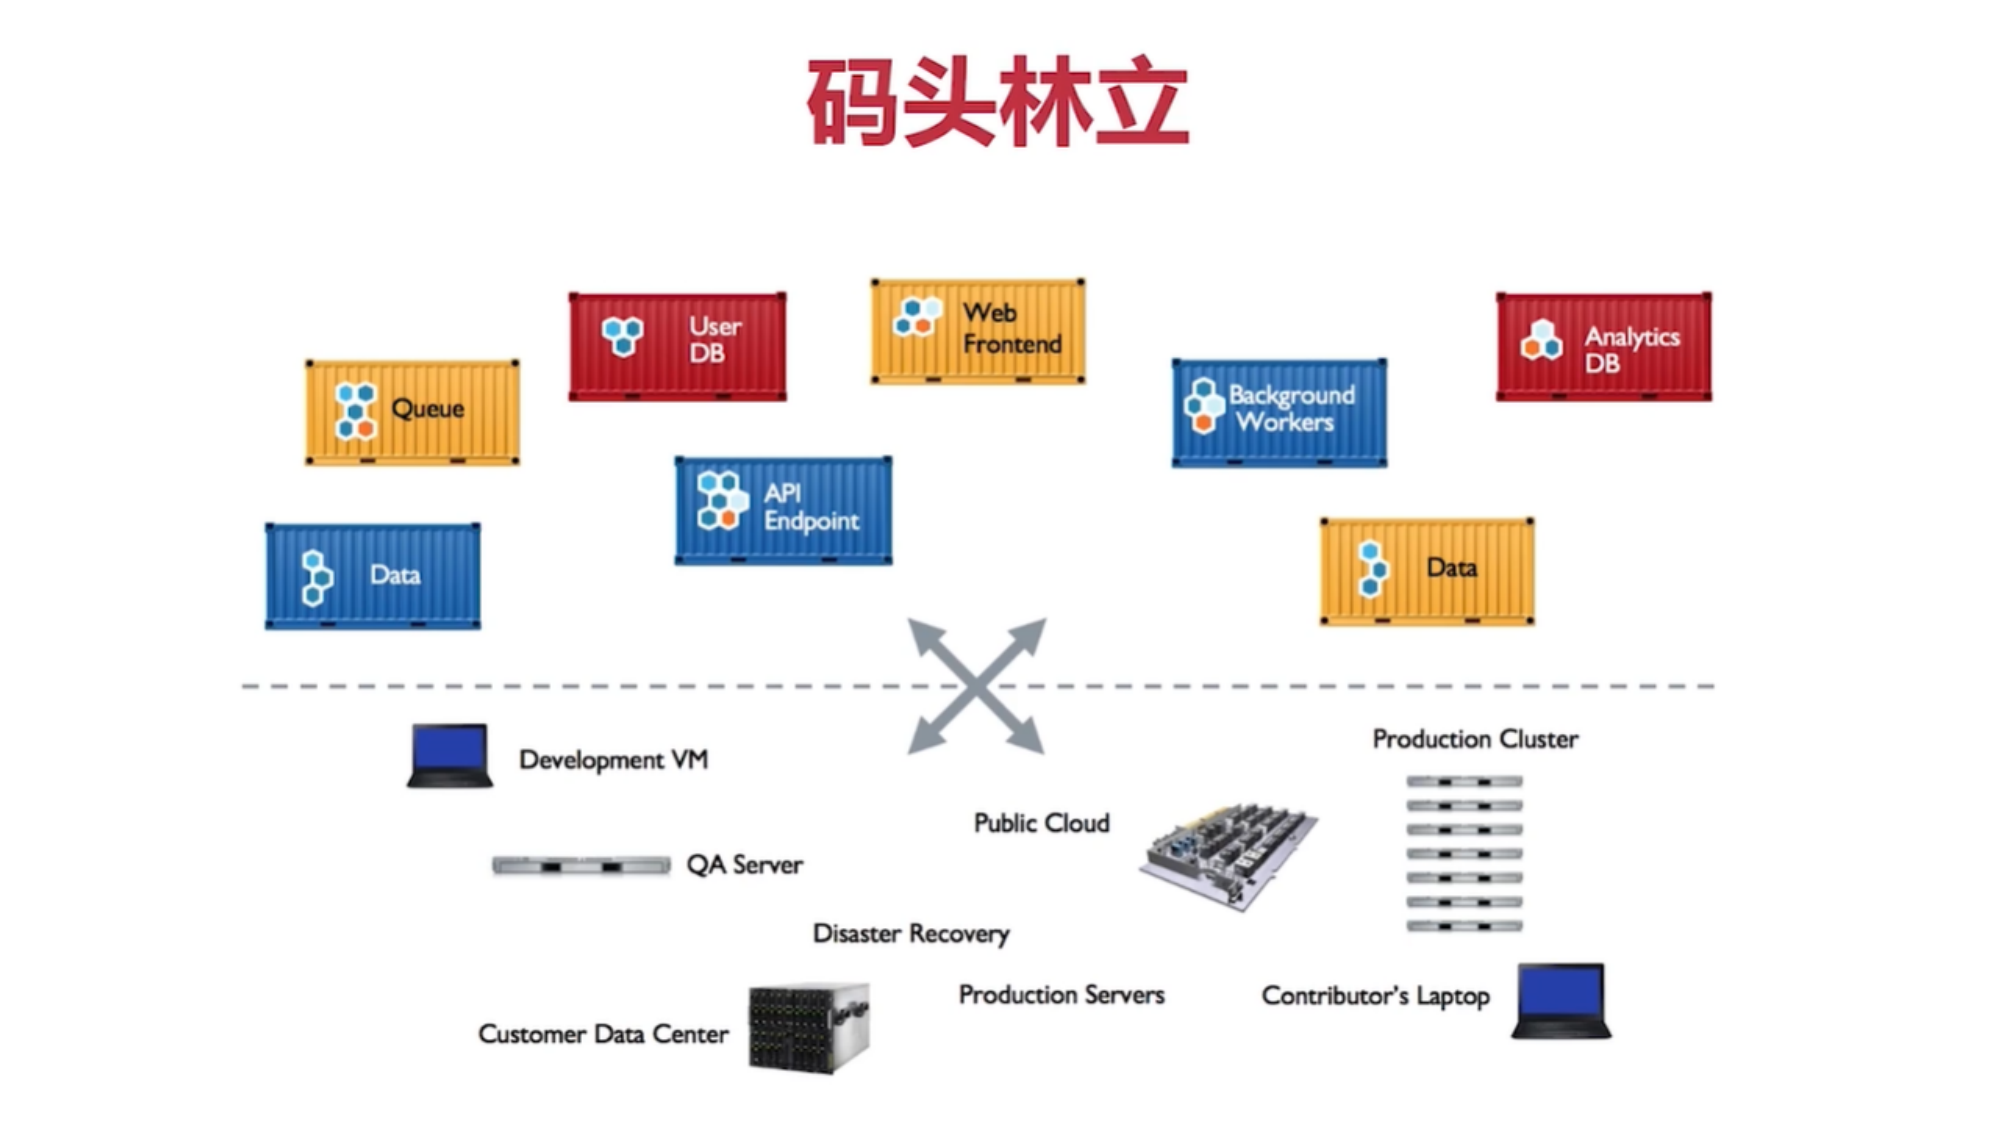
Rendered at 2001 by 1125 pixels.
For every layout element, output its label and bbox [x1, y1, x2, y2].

picture [210, 40, 1790, 1085]
